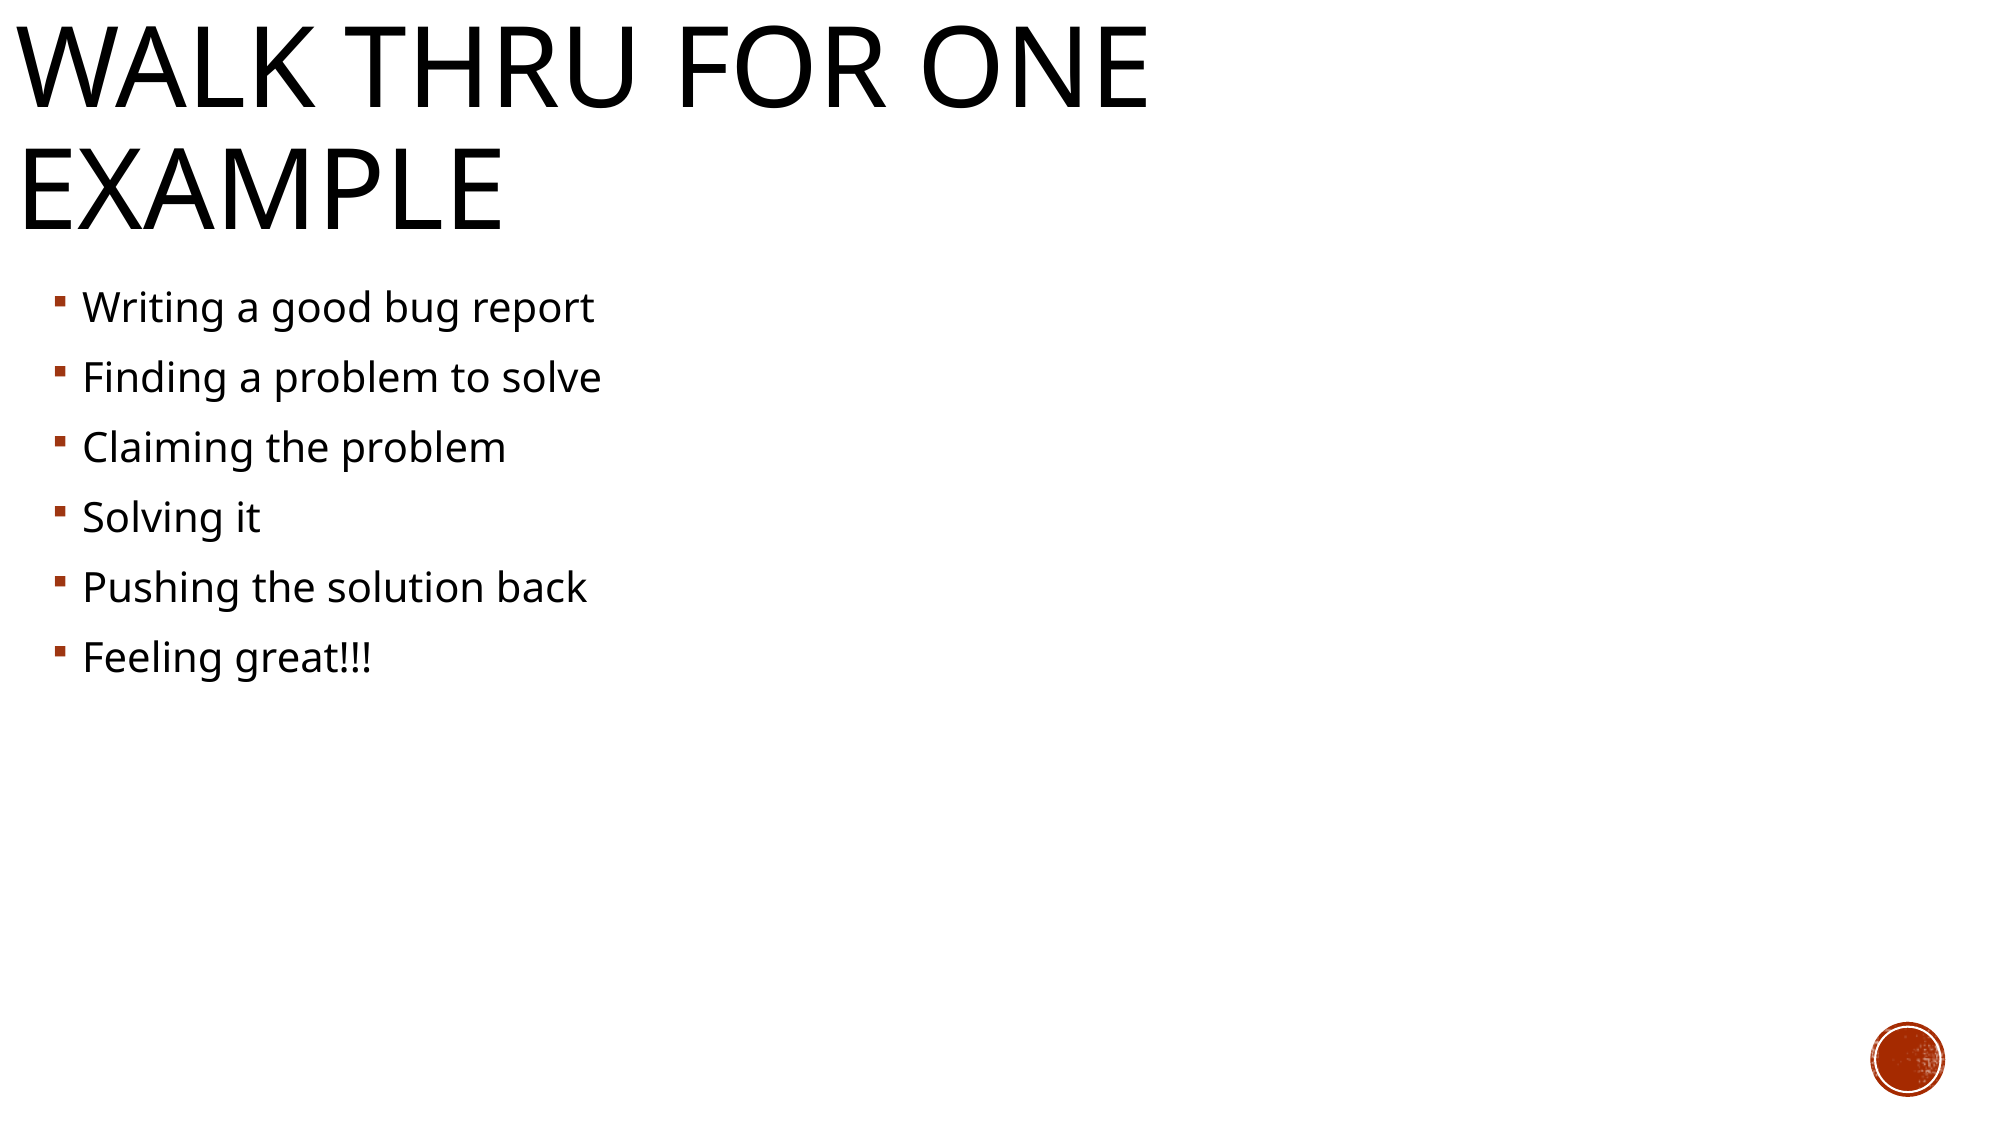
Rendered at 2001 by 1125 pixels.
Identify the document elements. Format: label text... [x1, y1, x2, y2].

list Writing a good bug report Finding a problem to solve Claiming the problem Solving it Pushing the solution back Feeling great!!! [37, 278, 1687, 985]
title Walk thru for one example [0, 0, 1650, 264]
